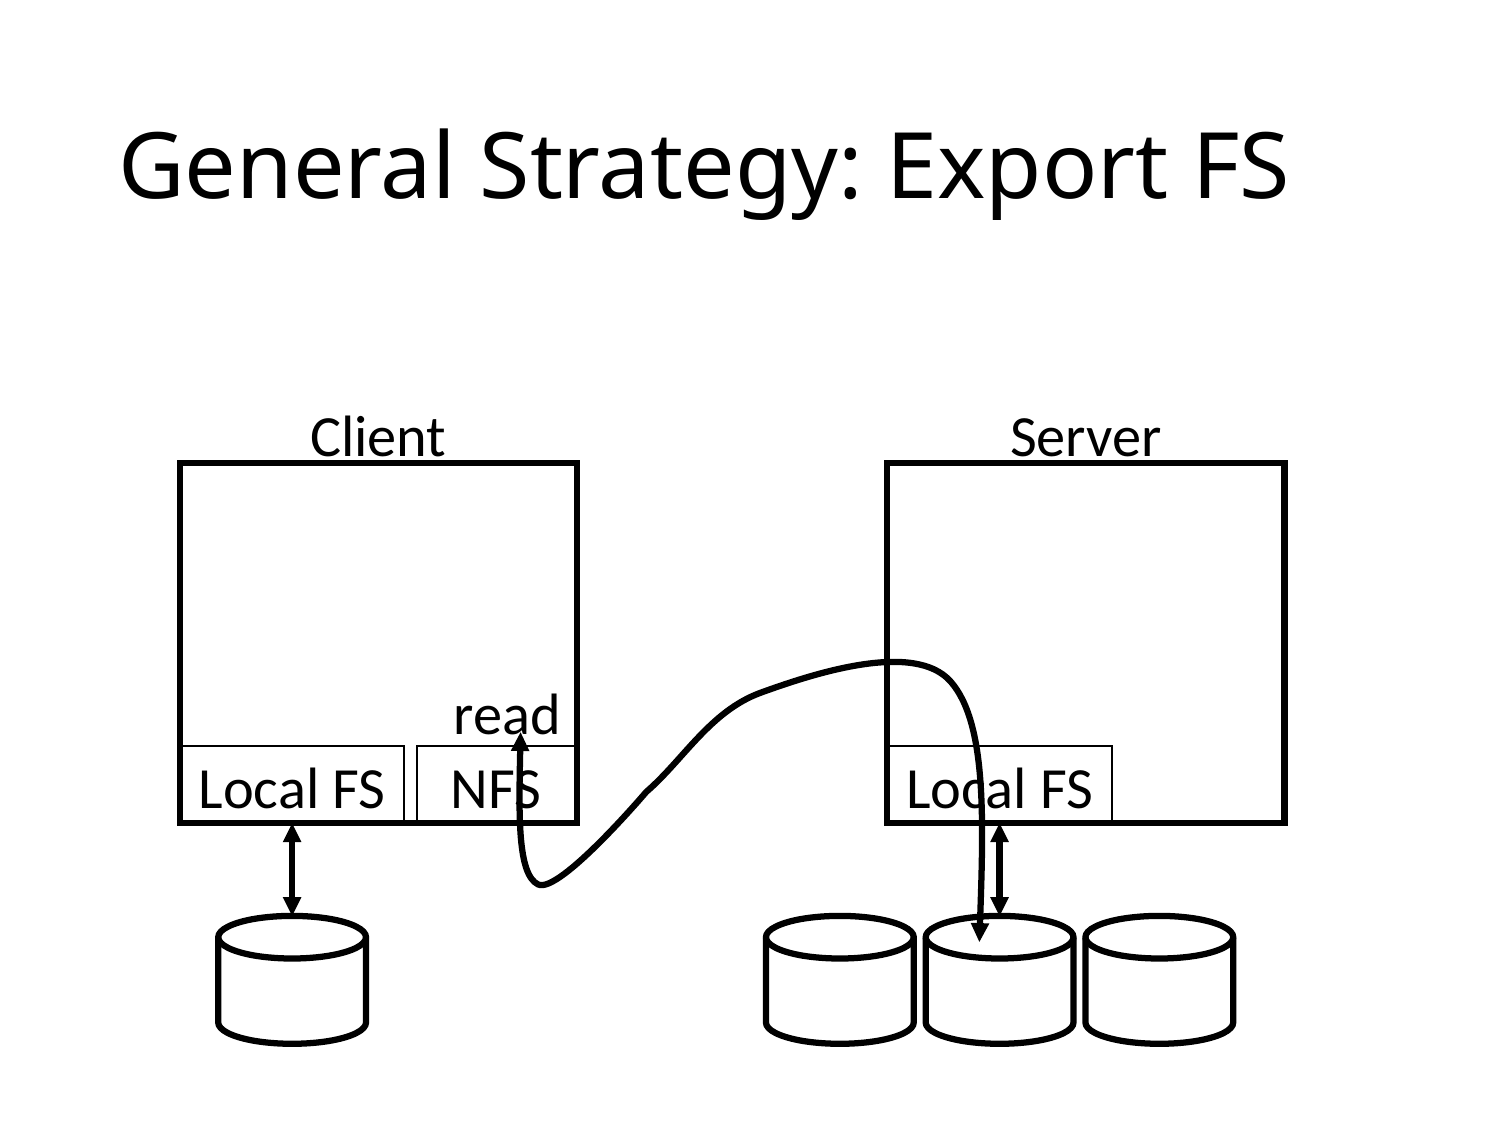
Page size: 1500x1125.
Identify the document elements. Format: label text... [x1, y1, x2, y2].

text_box Local FS [978, 745, 1113, 824]
text_box [1084, 914, 1235, 1045]
title General Strategy: Export FS [103, 59, 1397, 278]
text_box Local FS [179, 745, 405, 824]
text_box [924, 914, 1075, 1045]
text_box [217, 914, 368, 1045]
text_box NFS [564, 751, 576, 757]
text_box Client [179, 462, 578, 824]
text_box NFS [416, 745, 519, 824]
text_box read [427, 672, 587, 751]
text_box [518, 660, 986, 942]
text_box [764, 914, 915, 1045]
text_box Server [886, 462, 1286, 824]
